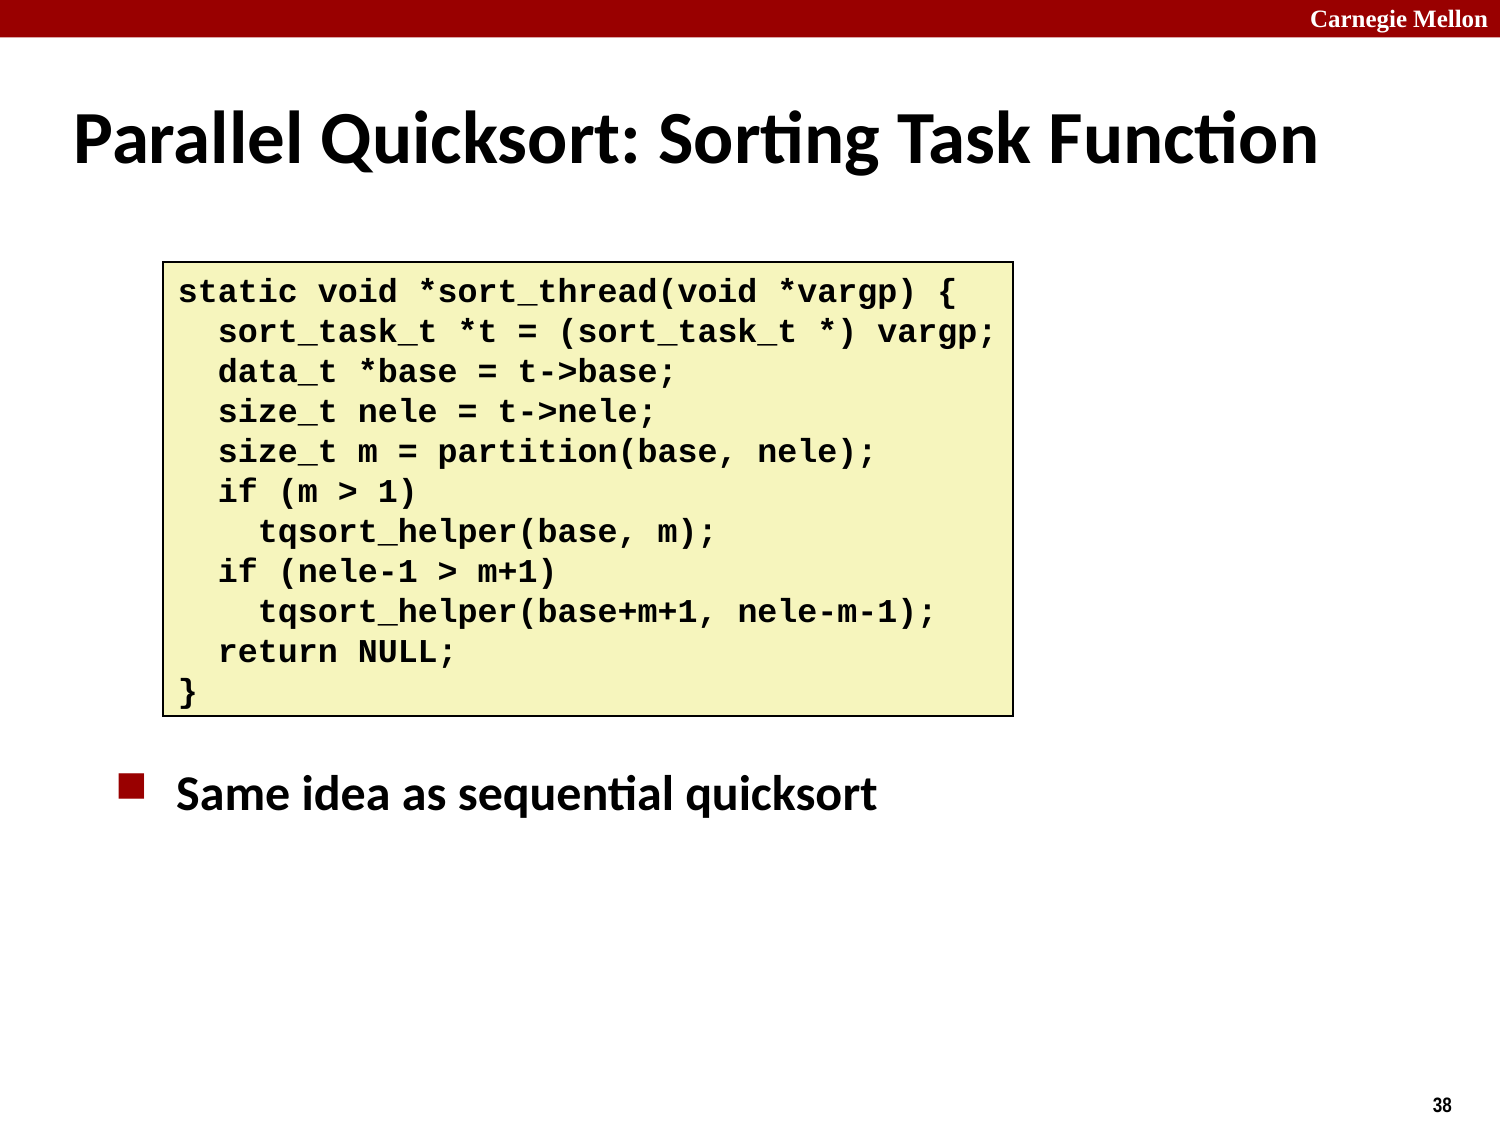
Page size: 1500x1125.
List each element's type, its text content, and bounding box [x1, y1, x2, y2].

title Parallel Quicksort: Sorting Task Function [58, 71, 1451, 197]
list Same idea as sequential quicksort [104, 752, 1401, 926]
text_box static void *sort_thread(void *vargp) { sort_task_t *t = (sort_task_t *) vargp; data_t *base = t->base; size_t nele = t->nele; size_t m = partition(base, nele); if (m > 1) tqsort_helper(base, m); if (nele-1 > m+1) tqsort_helper(base+m+1, nele-m-1); return NULL; } [163, 262, 1013, 717]
